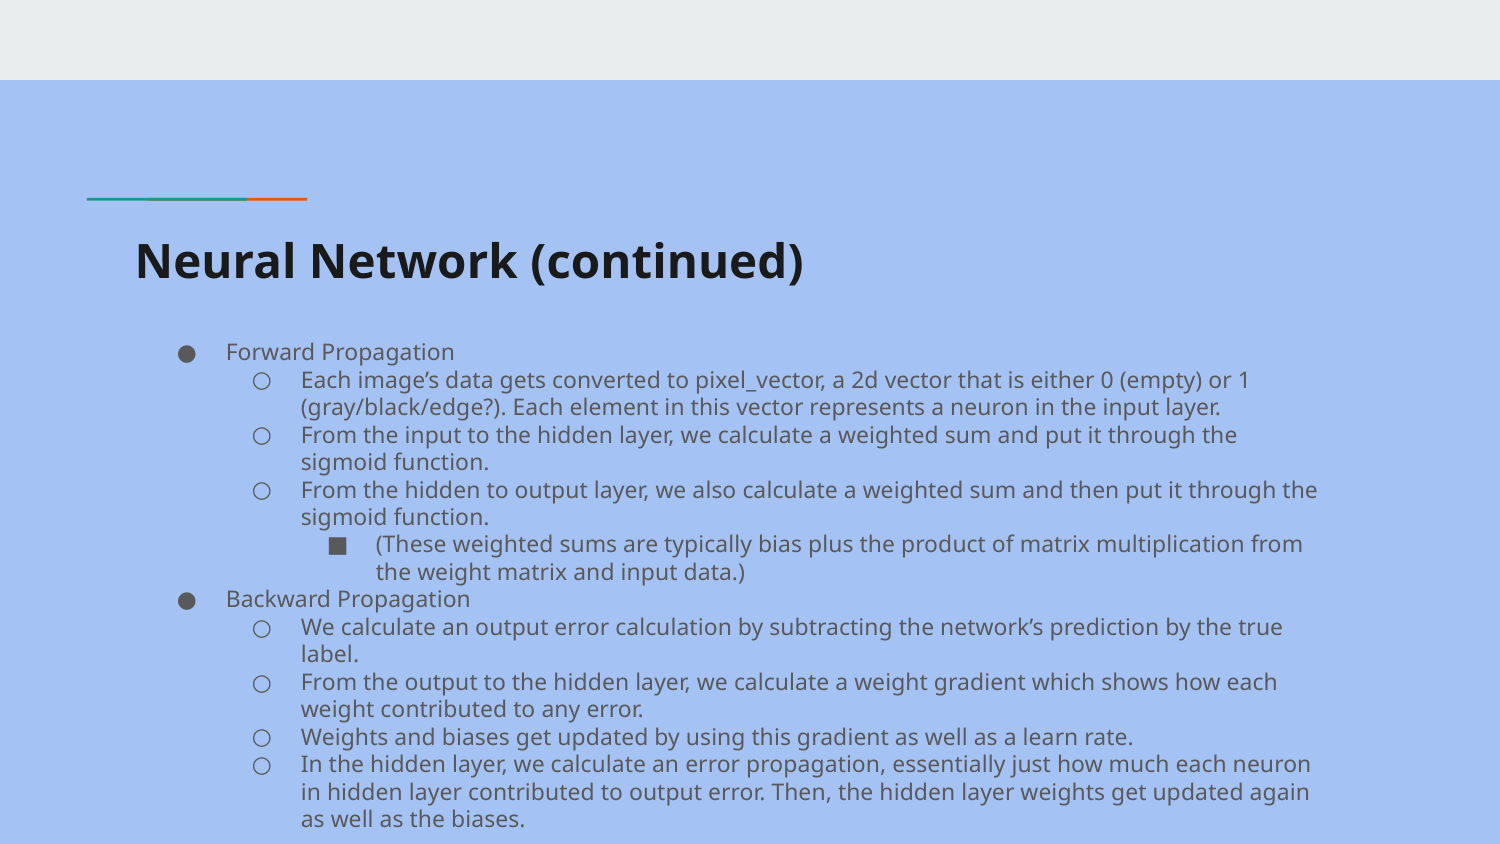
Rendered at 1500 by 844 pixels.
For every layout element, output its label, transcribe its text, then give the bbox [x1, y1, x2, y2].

text_box Forward Propagation Each image’s data gets converted to pixel_vector, a 2d vector that is either 0 (empty) or 1 (gray/black/edge?). Each element in this vector represents a neuron in the input layer. From the input to the hidden layer, we calculate a weighted sum and put it through the sigmoid function. From the hidden to output layer, we also calculate a weighted sum and then put it through the sigmoid function. (These weighted sums are typically bias plus the product of matrix multiplication from the weight matrix and input data.) Backward Propagation We calculate an output error calculation by subtracting the network’s prediction by the true label. From the output to the hidden layer, we calculate a weight gradient which shows how each weight contributed to any error. Weights and biases get updated by using this gradient as well as a learn rate. In the hidden layer, we calculate an error propagation, essentially just how much each neuron in hidden layer contributed to output error. Then, the hidden layer weights get updated again as well as the biases. [135, 322, 1340, 716]
title Neural Network (continued) [119, 216, 1381, 305]
